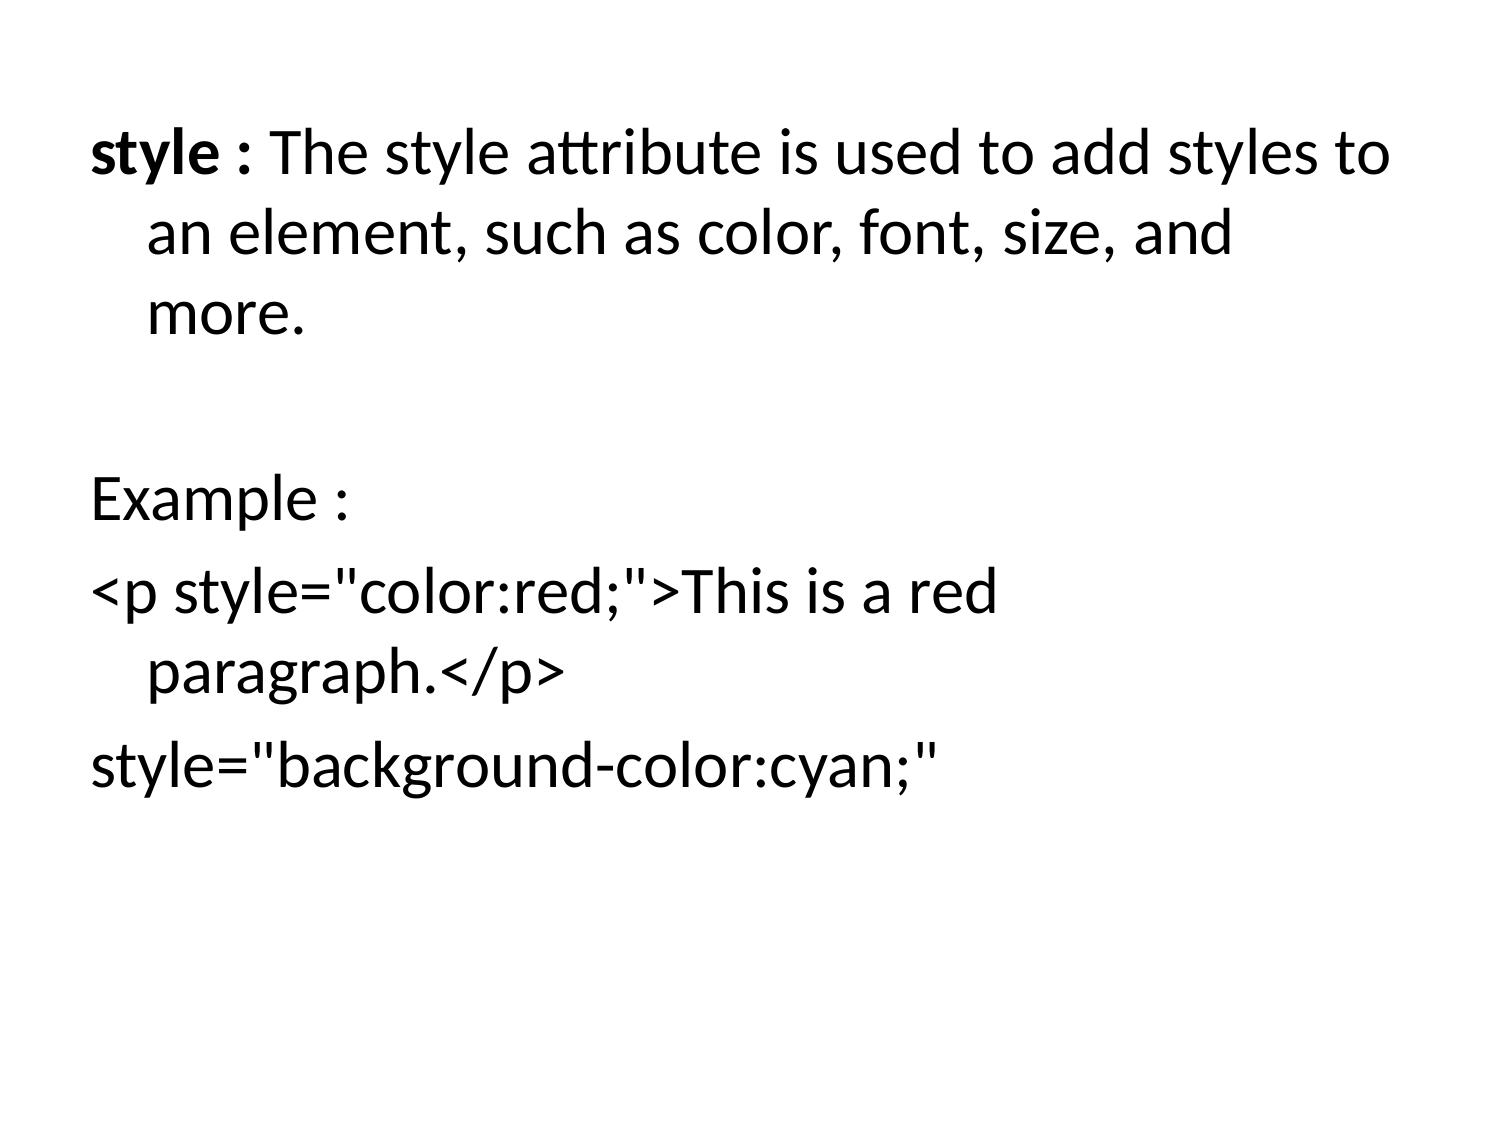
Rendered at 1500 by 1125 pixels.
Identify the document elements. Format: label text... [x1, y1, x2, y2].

list style : The style attribute is used to add styles to an element, such as color, font, size, and more. Example : <p style="color:red;">This is a red paragraph.</p> style="background-color:cyan;" [75, 99, 1425, 1005]
